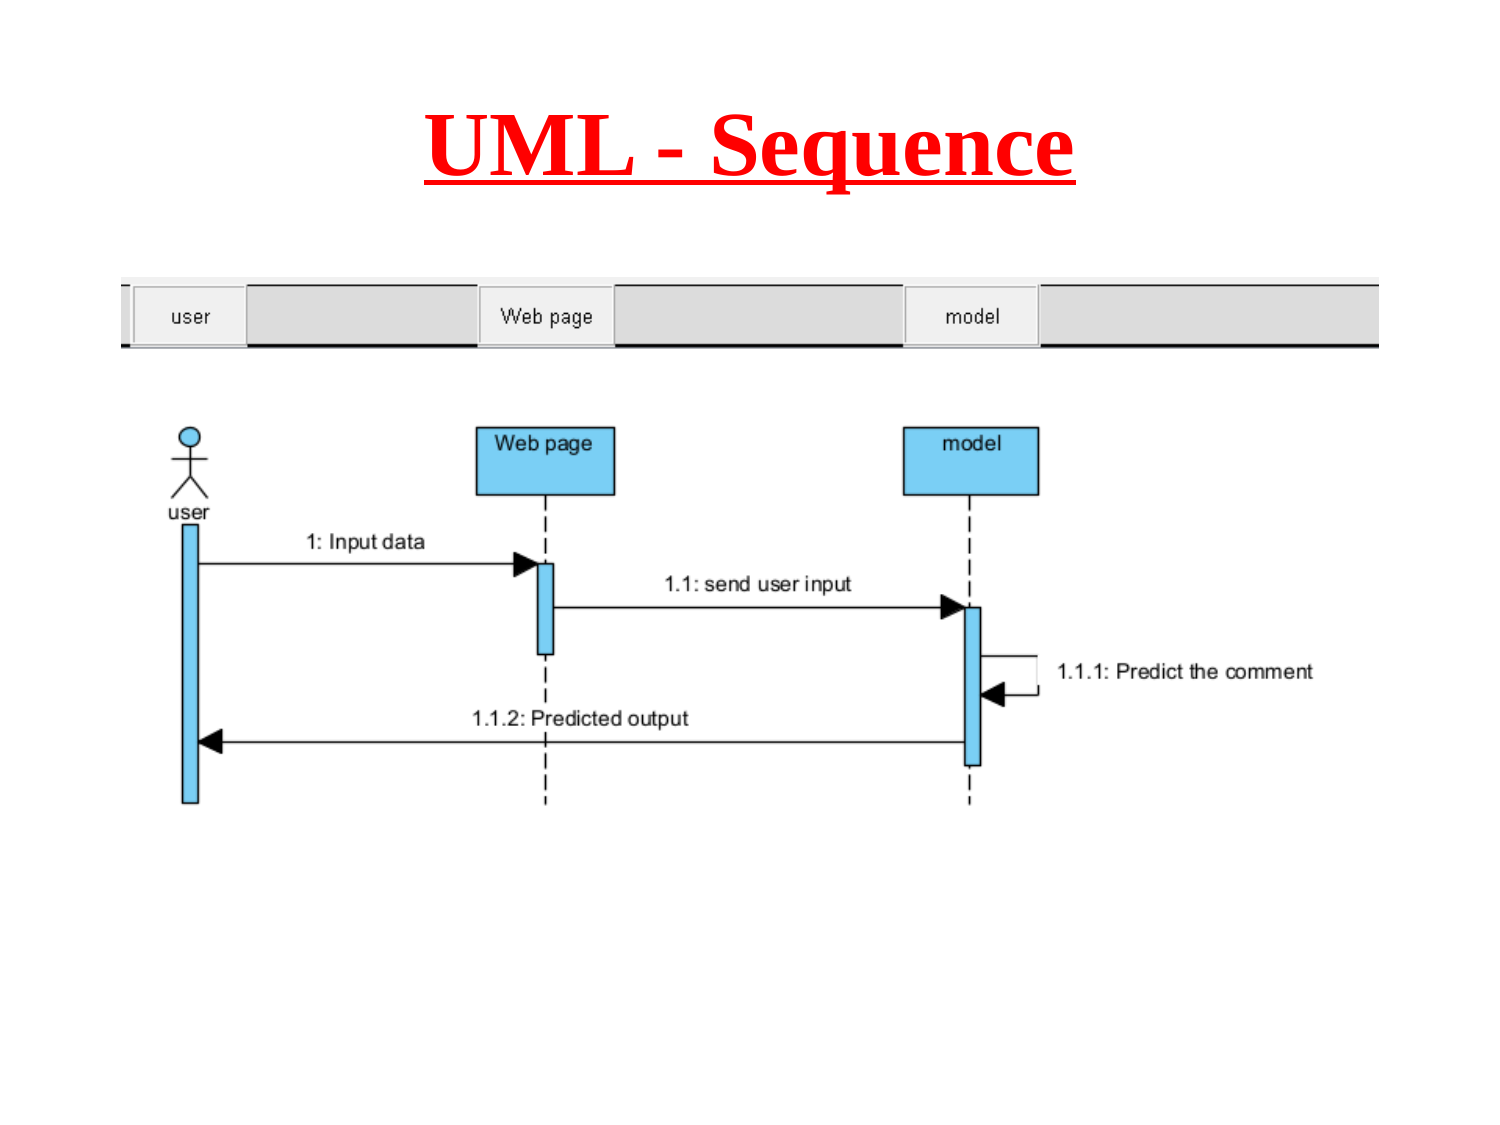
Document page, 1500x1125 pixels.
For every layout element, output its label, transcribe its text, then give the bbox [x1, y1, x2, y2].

picture [121, 277, 1379, 848]
title UML - Sequence [75, 45, 1425, 233]
